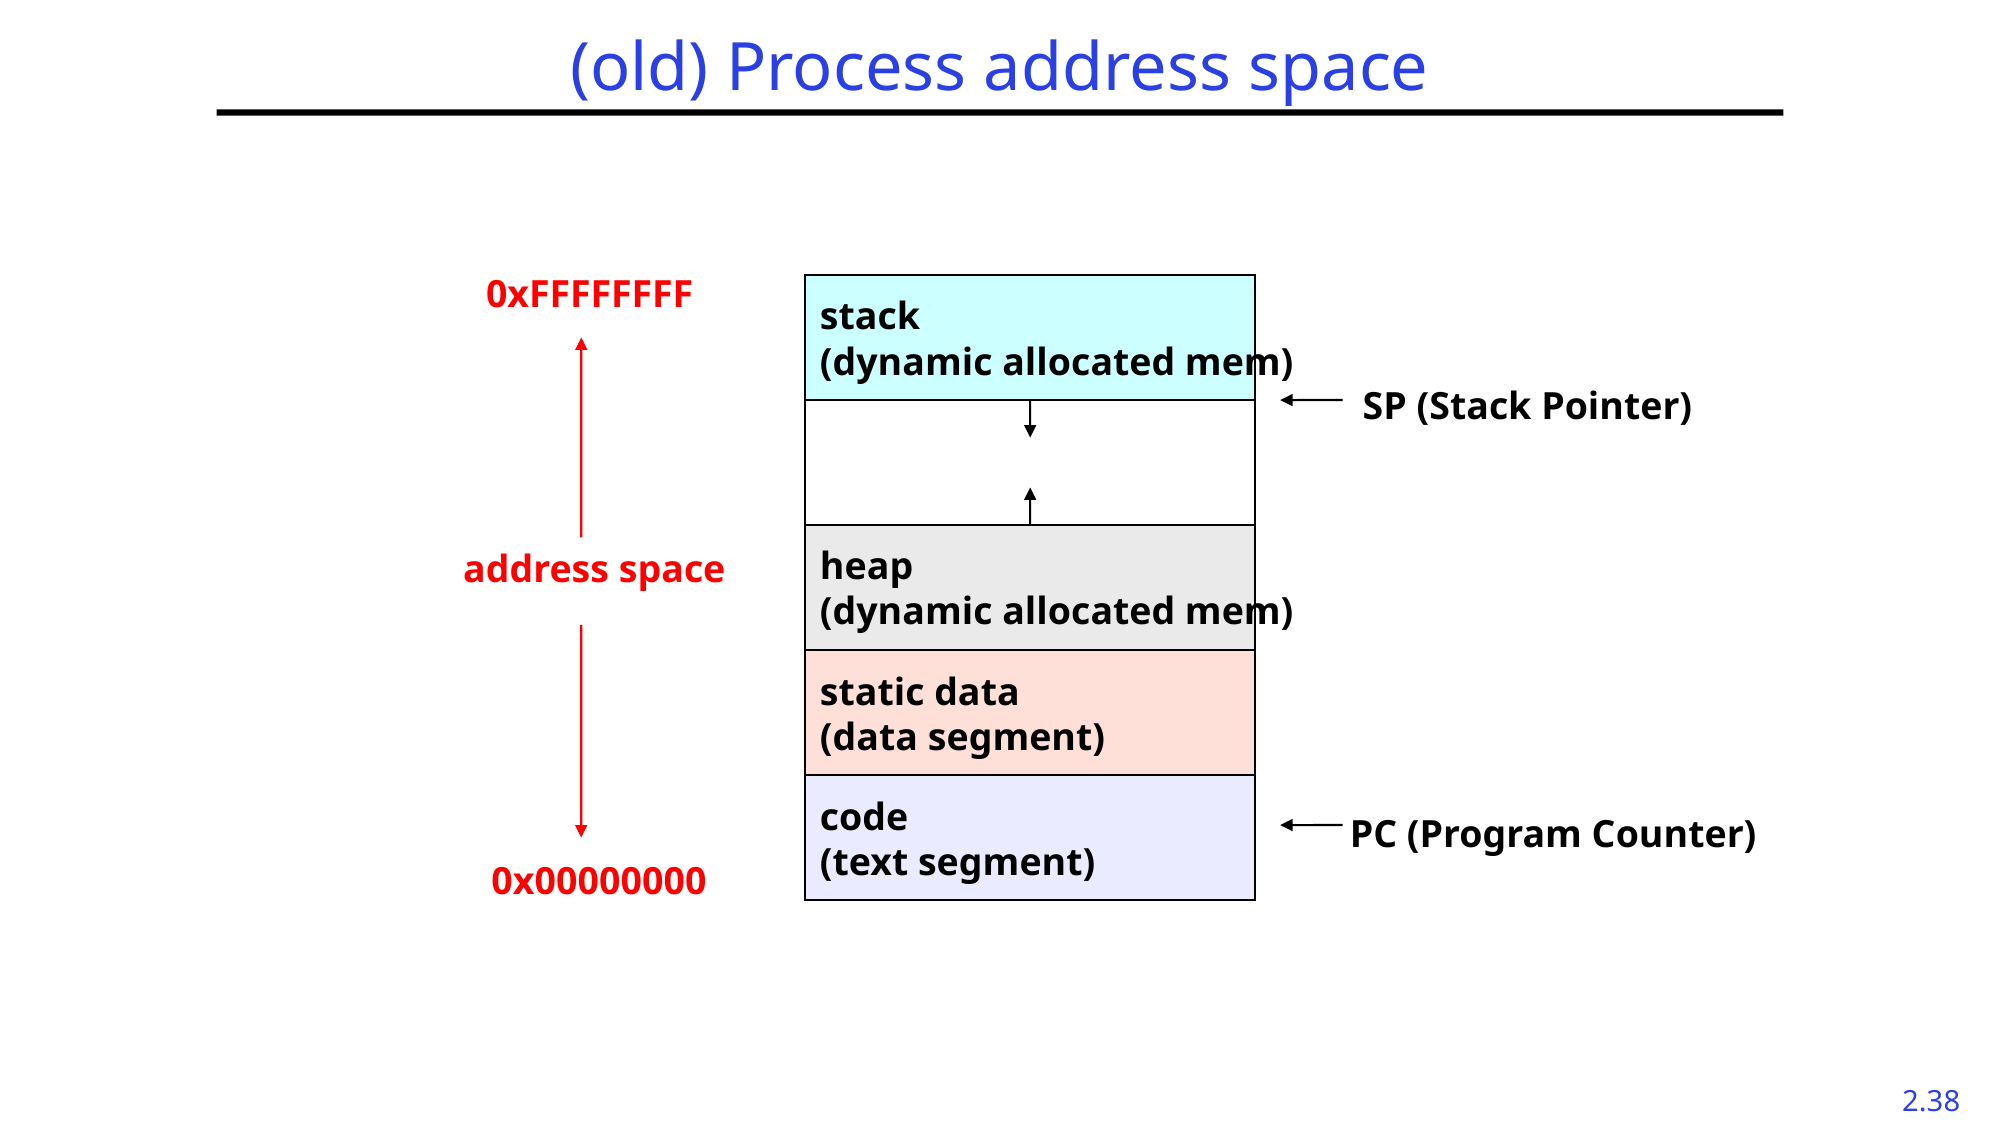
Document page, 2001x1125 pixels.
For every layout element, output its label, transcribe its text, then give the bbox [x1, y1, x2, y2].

text_box heap (dynamic allocated mem) [805, 525, 1256, 650]
text_box PC (Program Counter) [1335, 802, 1772, 862]
text_box 0x00000000 [476, 849, 722, 910]
text_box code (text segment) [805, 775, 1256, 900]
text_box [805, 400, 1256, 525]
text_box [1023, 487, 1037, 526]
text_box [575, 624, 588, 838]
text_box [1280, 818, 1335, 832]
text_box static data (data segment) [805, 650, 1256, 775]
text_box address space [448, 537, 741, 598]
text_box SP (Stack Pointer) [1347, 374, 1708, 435]
text_box [1024, 399, 1037, 438]
text_box [1280, 393, 1343, 407]
text_box 0xFFFFFFFF [471, 262, 709, 323]
text_box [575, 337, 588, 538]
text_box stack (dynamic allocated mem) [805, 275, 1256, 400]
title (old) Process address space [216, 24, 1784, 113]
